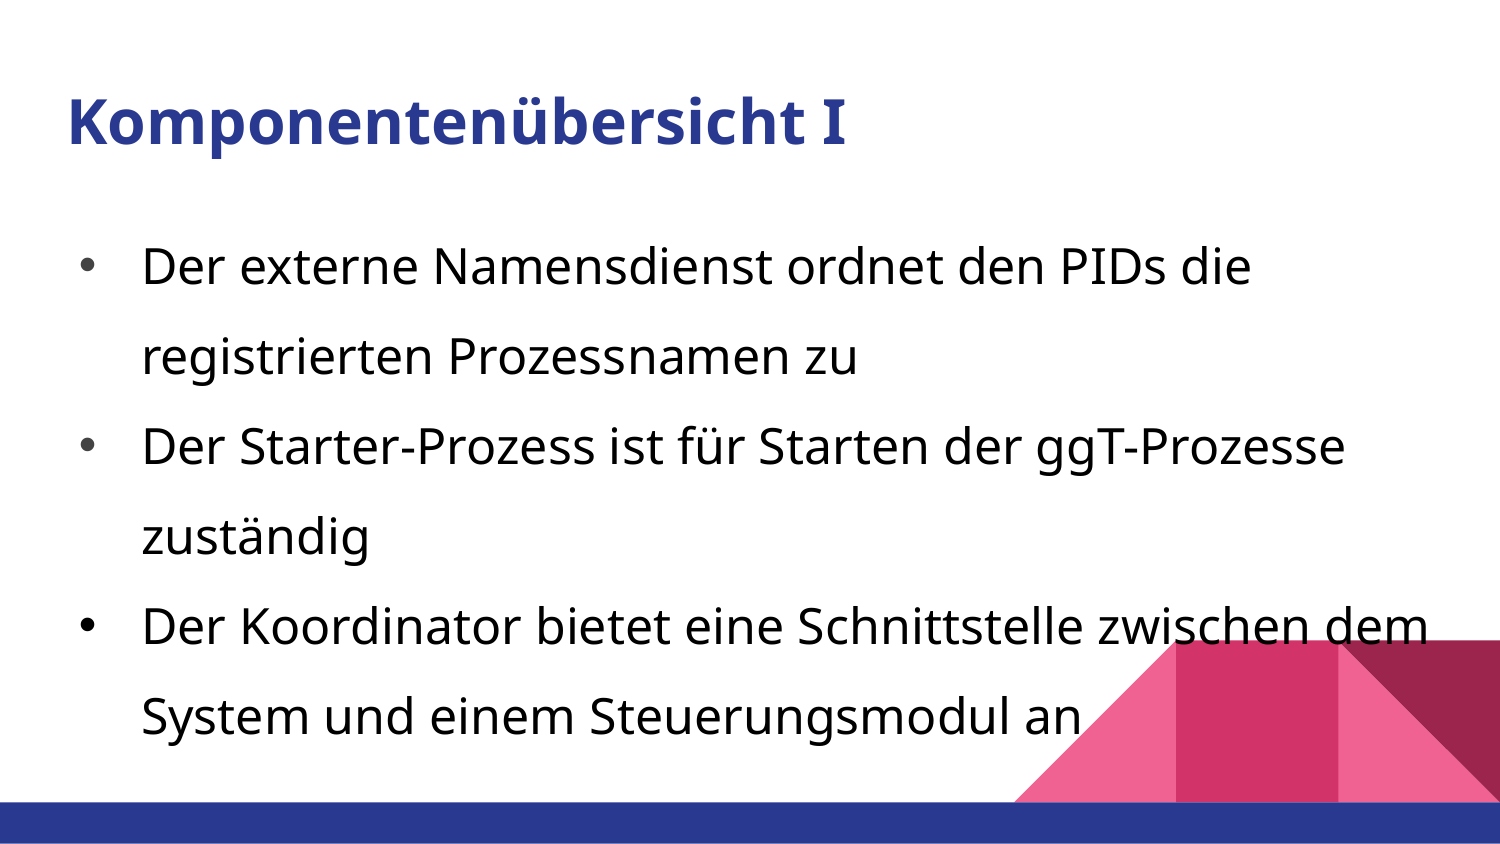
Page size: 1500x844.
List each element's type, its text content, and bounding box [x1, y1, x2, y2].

list Der externe Namensdienst ordnet den PIDs die registrierten Prozessnamen zu Der Starter-Prozess ist für Starten der ggT-Prozesse zuständig Der Koordinator bietet eine Schnittstelle zwischen dem System und einem Steuerungsmodul an [51, 189, 1449, 738]
title Komponentenübersicht I [51, 67, 1449, 167]
